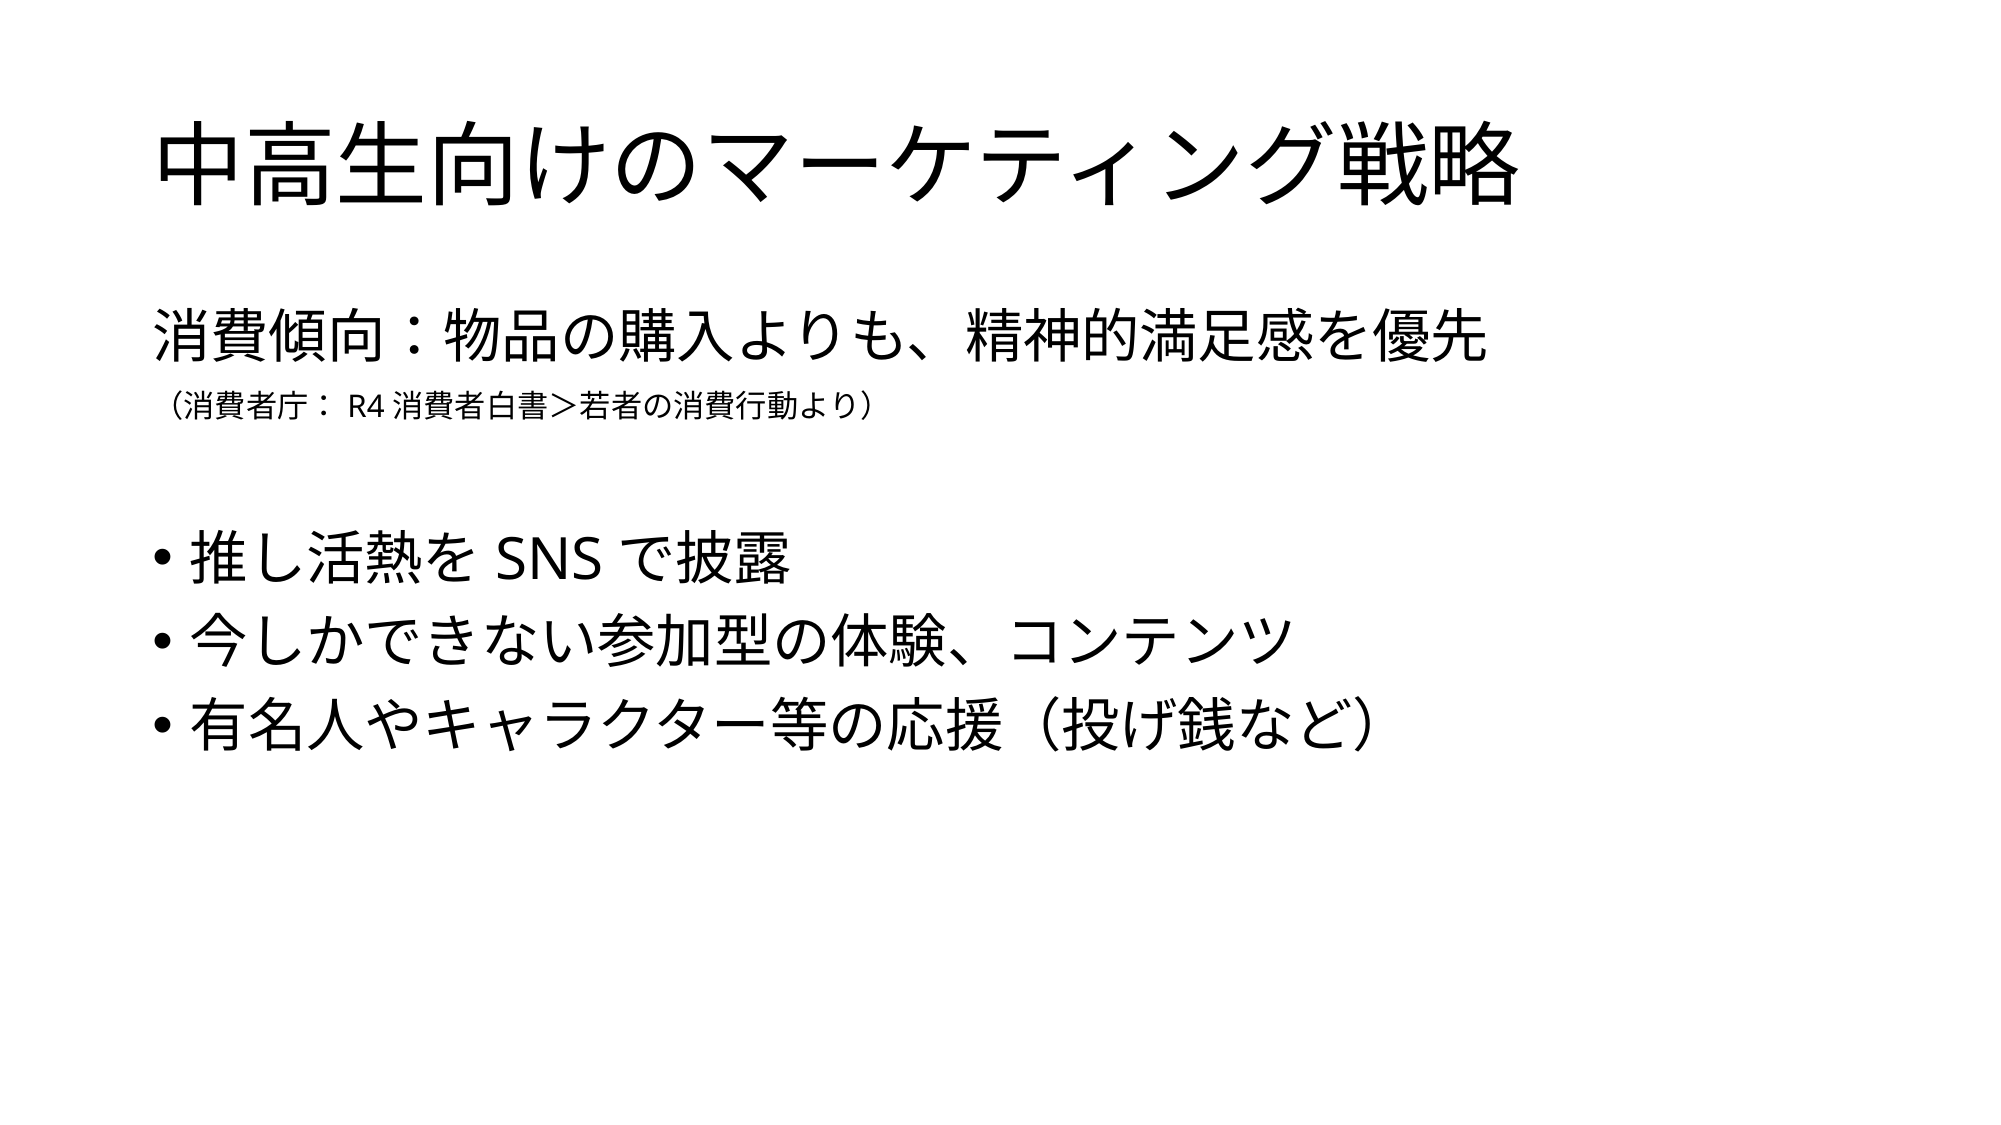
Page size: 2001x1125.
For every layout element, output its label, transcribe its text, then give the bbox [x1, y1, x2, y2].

title 中高生向けのマーケティング戦略 [137, 59, 1863, 278]
list 消費傾向：物品の購入よりも、精神的満足感を優先 （消費者庁：R4消費者白書＞若者の消費行動より） 推し活熱をSNSで披露 今しかできない参加型の体験、コンテンツ 有名人やキャラクター等の応援（投げ銭など） [137, 299, 1863, 1014]
